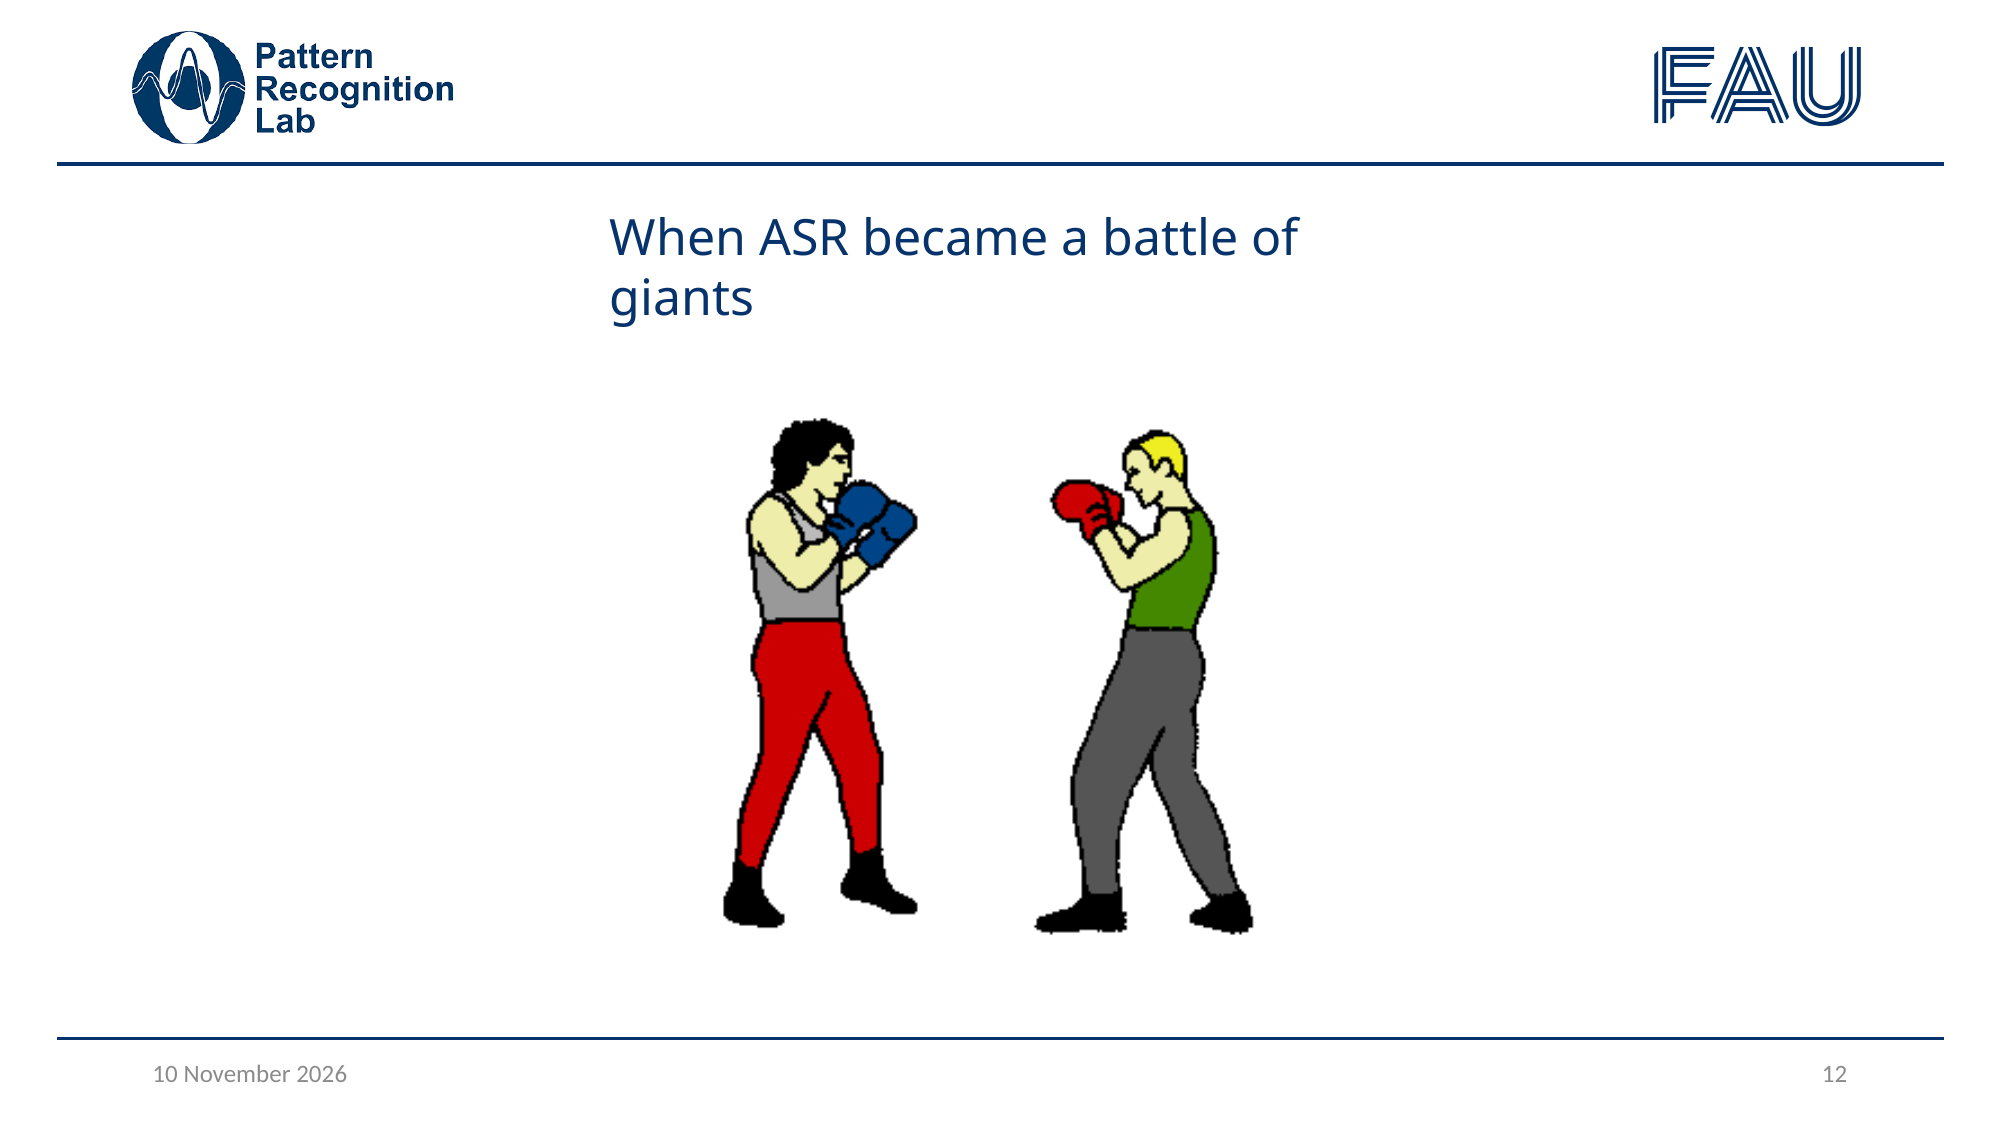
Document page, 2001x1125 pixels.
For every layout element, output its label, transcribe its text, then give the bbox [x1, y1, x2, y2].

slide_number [137, 1042, 588, 1103]
text_box When ASR became a battle of giants [594, 198, 1414, 334]
picture [499, 349, 1508, 1021]
picture [131, 31, 453, 144]
picture [1652, 27, 1863, 146]
slide_number 12 [1412, 1042, 1863, 1103]
